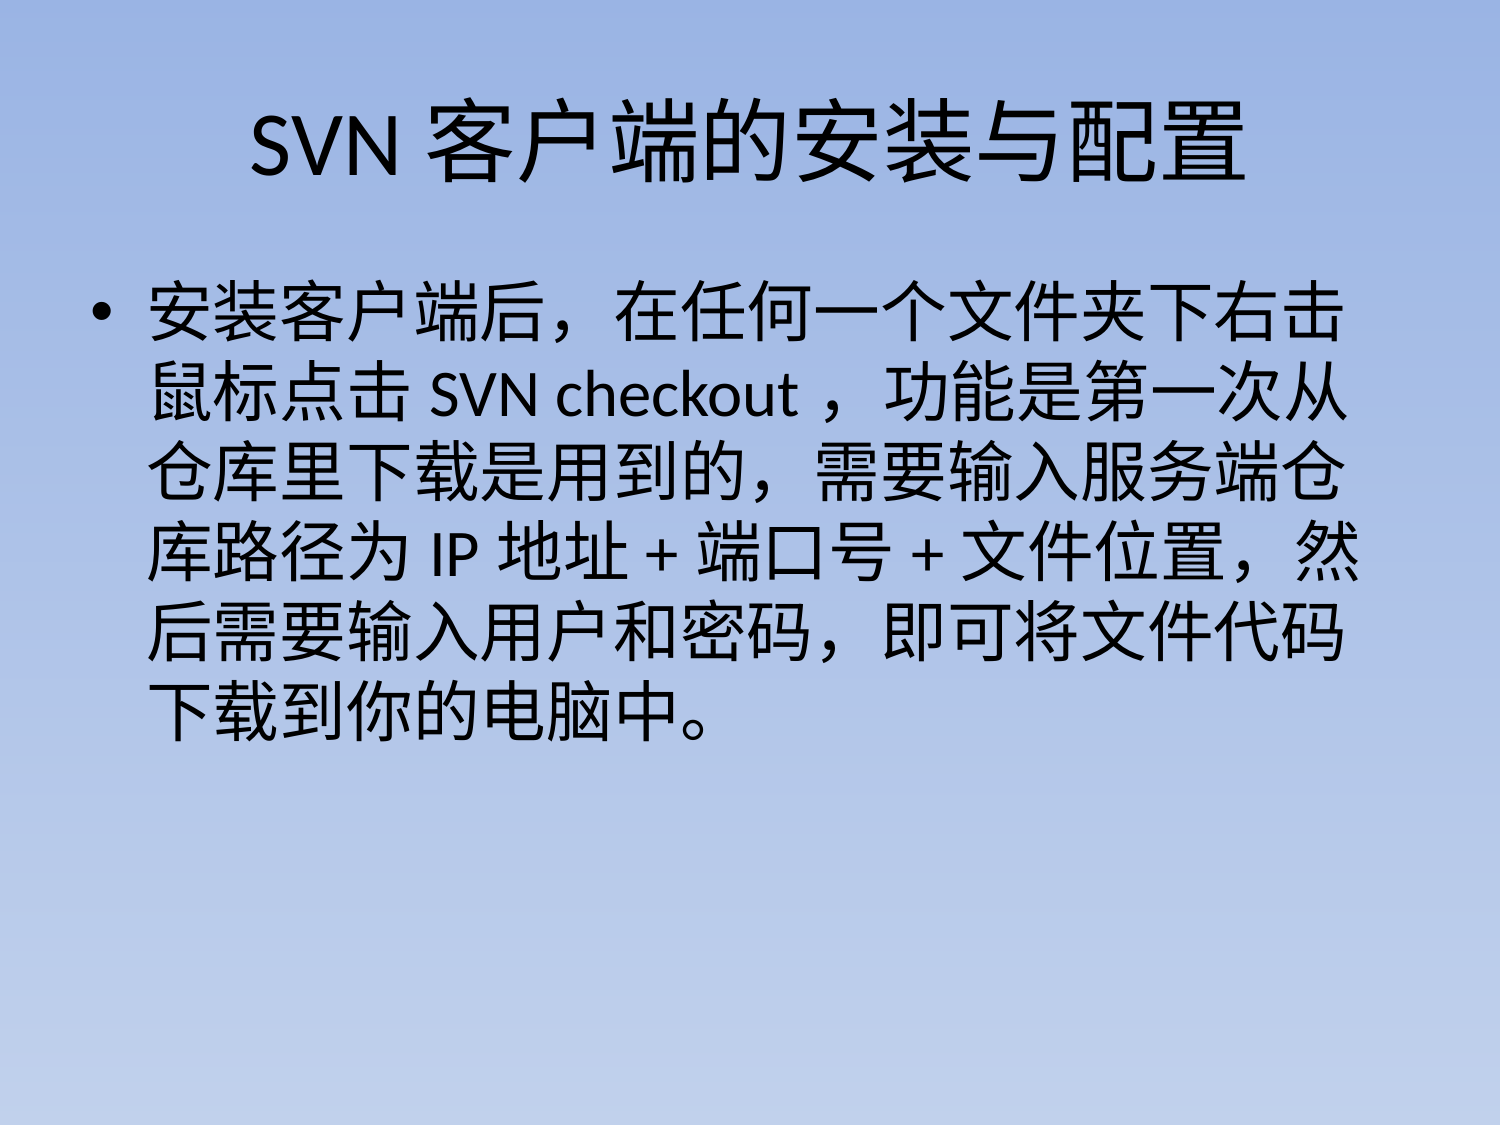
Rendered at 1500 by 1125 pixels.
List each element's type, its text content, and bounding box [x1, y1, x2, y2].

title SVN客户端的安装与配置 [75, 45, 1425, 233]
list 安装客户端后，在任何一个文件夹下右击鼠标点击SVN checkout，功能是第一次从仓库里下载是用到的，需要输入服务端仓库路径为IP地址+端口号+文件位置，然后需要输入用户和密码，即可将文件代码下载到你的电脑中。 [75, 262, 1425, 1005]
